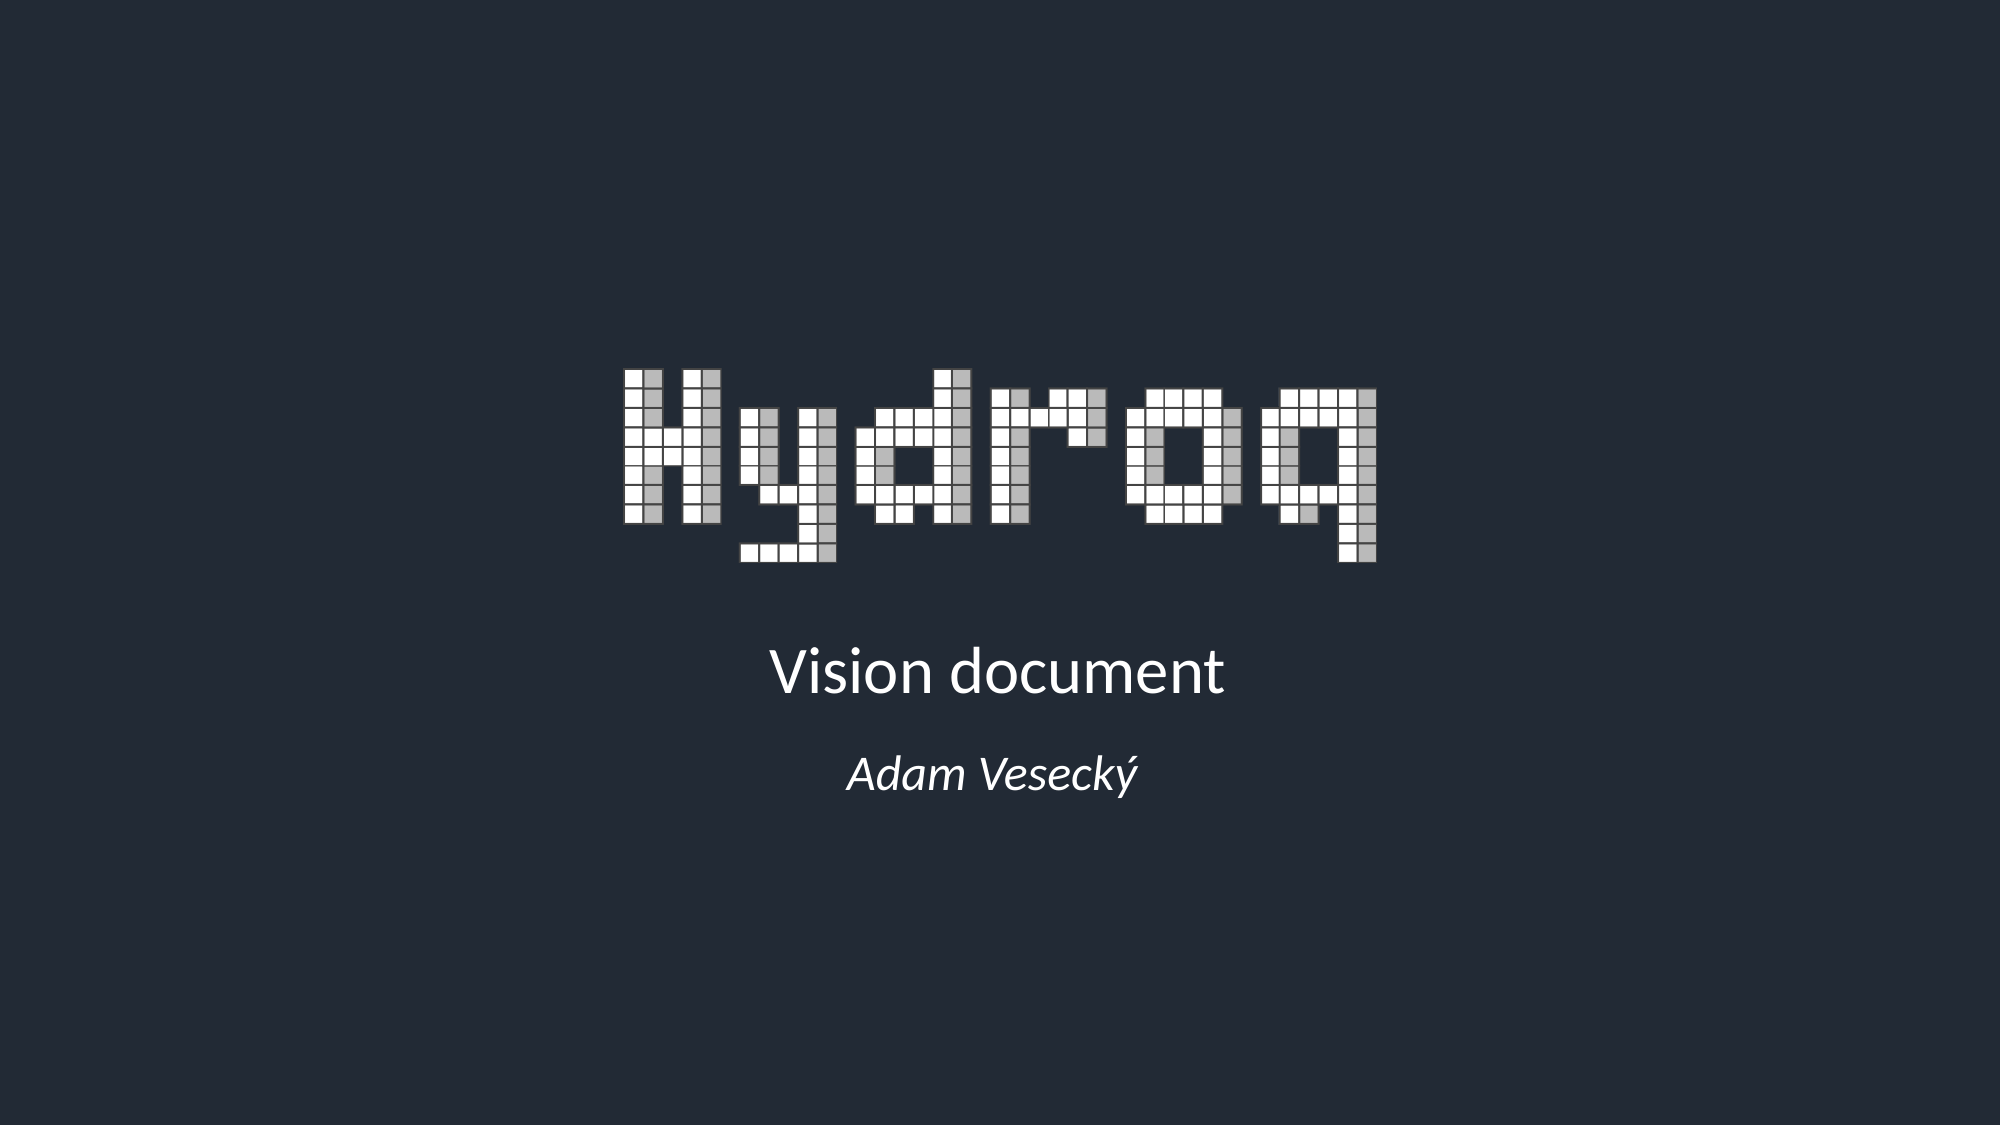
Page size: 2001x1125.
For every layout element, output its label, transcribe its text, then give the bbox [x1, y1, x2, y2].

text_box Adam Vesecký [832, 733, 1168, 809]
text_box Vision document [755, 619, 1245, 714]
picture [623, 367, 1377, 563]
